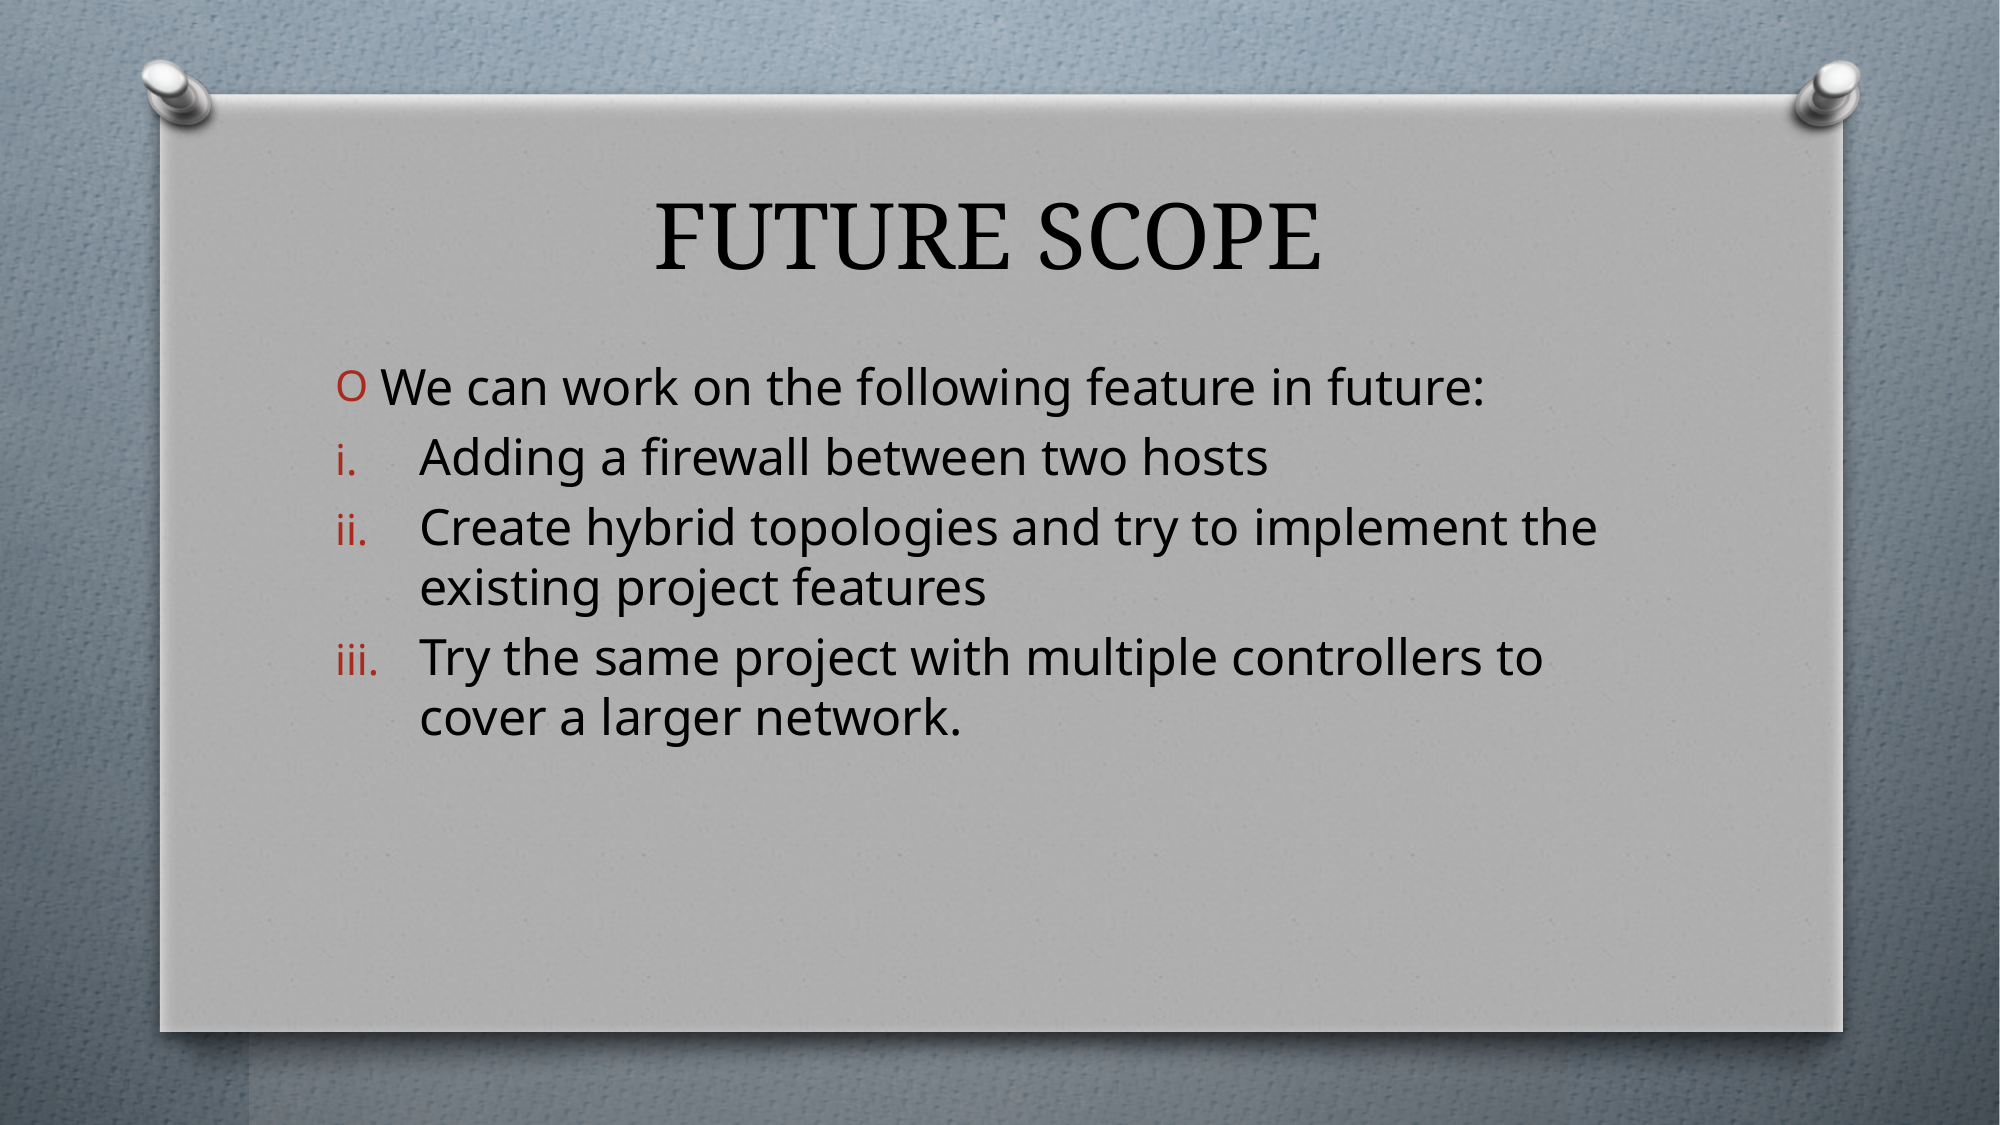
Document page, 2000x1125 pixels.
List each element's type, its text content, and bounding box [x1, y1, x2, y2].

title FUTURE SCOPE [239, 134, 1763, 332]
picture [107, 24, 256, 158]
picture [1763, 30, 1911, 161]
list We can work on the following feature in future: Adding a firewall between two hosts Create hybrid topologies and try to implement the existing project features Try the same project with multiple controllers to cover a larger network. [319, 347, 1675, 939]
